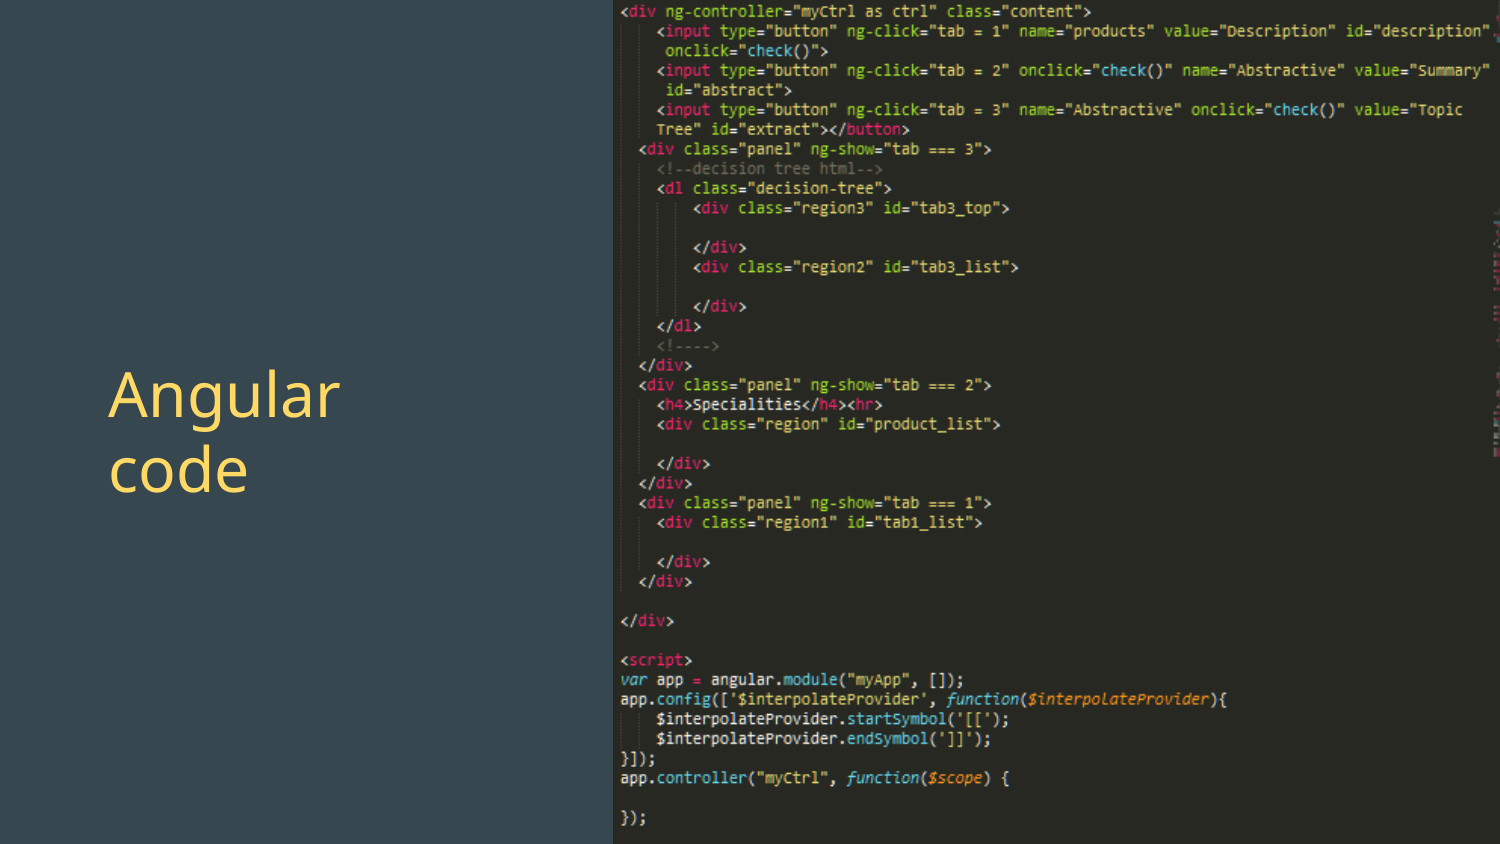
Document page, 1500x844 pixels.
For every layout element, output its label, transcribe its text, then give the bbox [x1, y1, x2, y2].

title Angular code [93, 410, 475, 520]
picture [613, 0, 1500, 844]
